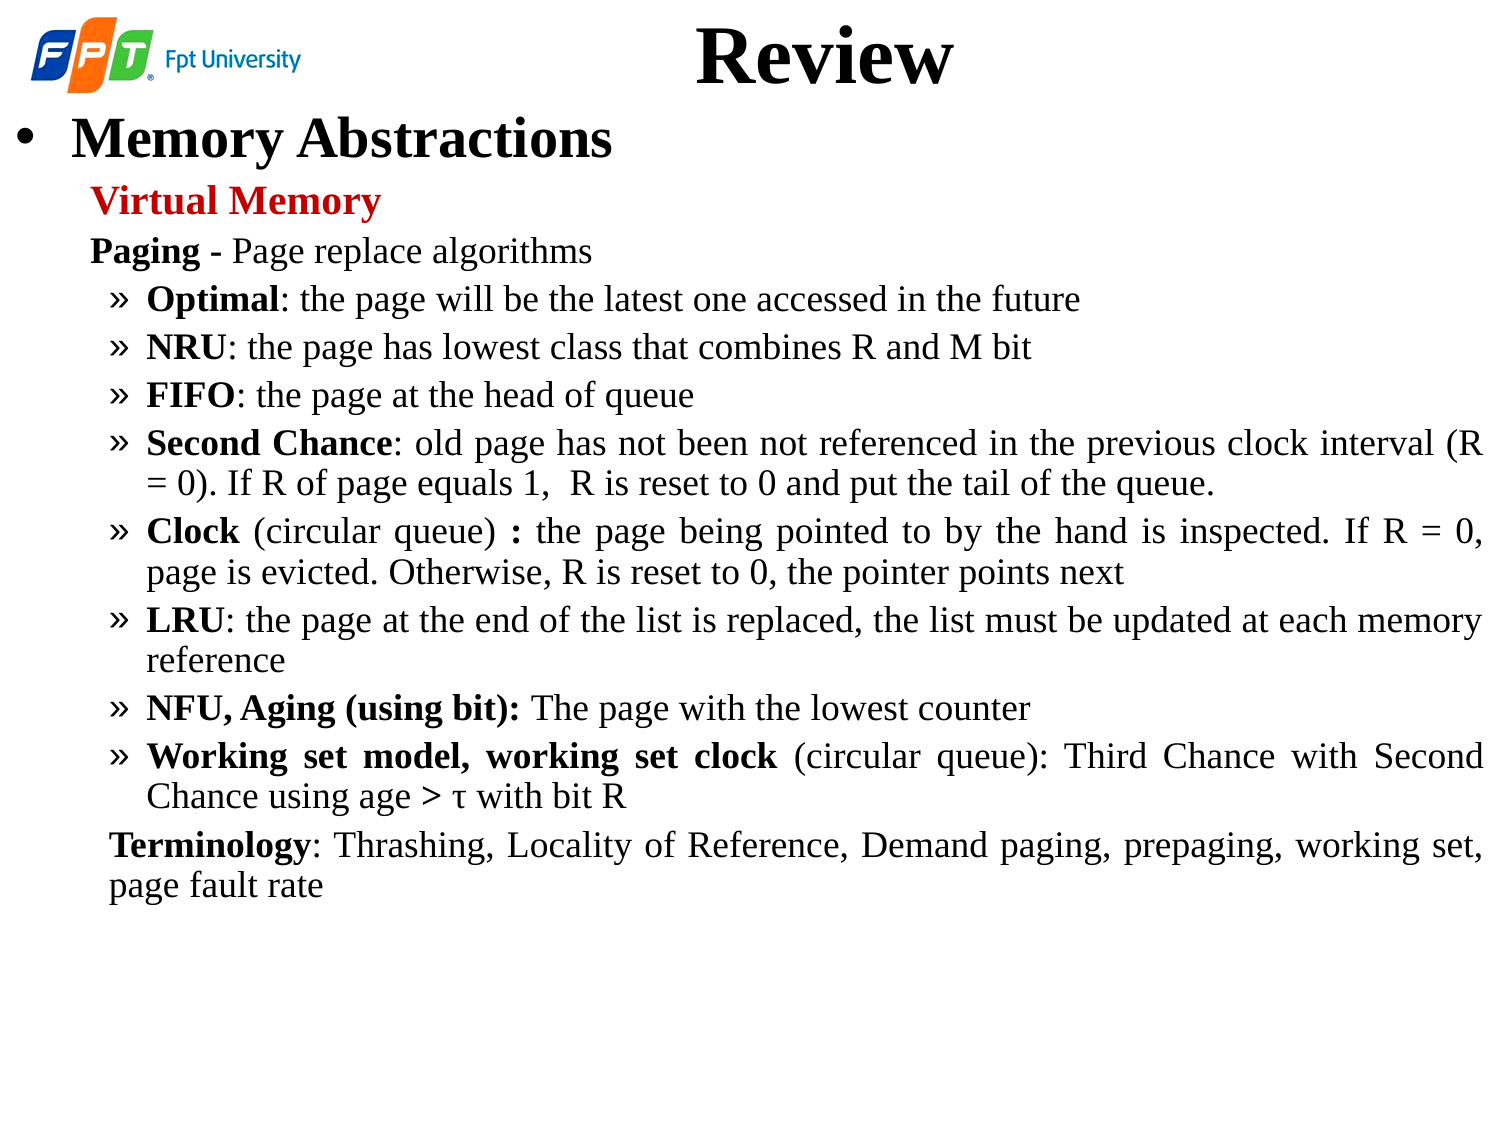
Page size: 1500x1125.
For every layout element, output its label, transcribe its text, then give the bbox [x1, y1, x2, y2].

list Memory Abstractions Virtual Memory Paging - Page replace algorithms Optimal: the page will be the latest one accessed in the future NRU: the page has lowest class that combines R and M bit FIFO: the page at the head of queue Second Chance: old page has not been not referenced in the previous clock interval (R = 0). If R of page equals 1, R is reset to 0 and put the tail of the queue. Clock (circular queue) : the page being pointed to by the hand is inspected. If R = 0, page is evicted. Otherwise, R is reset to 0, the pointer points next LRU: the page at the end of the list is replaced, the list must be updated at each memory reference NFU, Aging (using bit): The page with the lowest counter Working set model, working set clock (circular queue): Third Chance with Second Chance using age > τ with bit R Terminology: Thrashing, Locality of Reference, Demand paging, prepaging, working set, page fault rate [0, 99, 1500, 1125]
title Review [150, 0, 1500, 99]
picture [0, 0, 150, 99]
